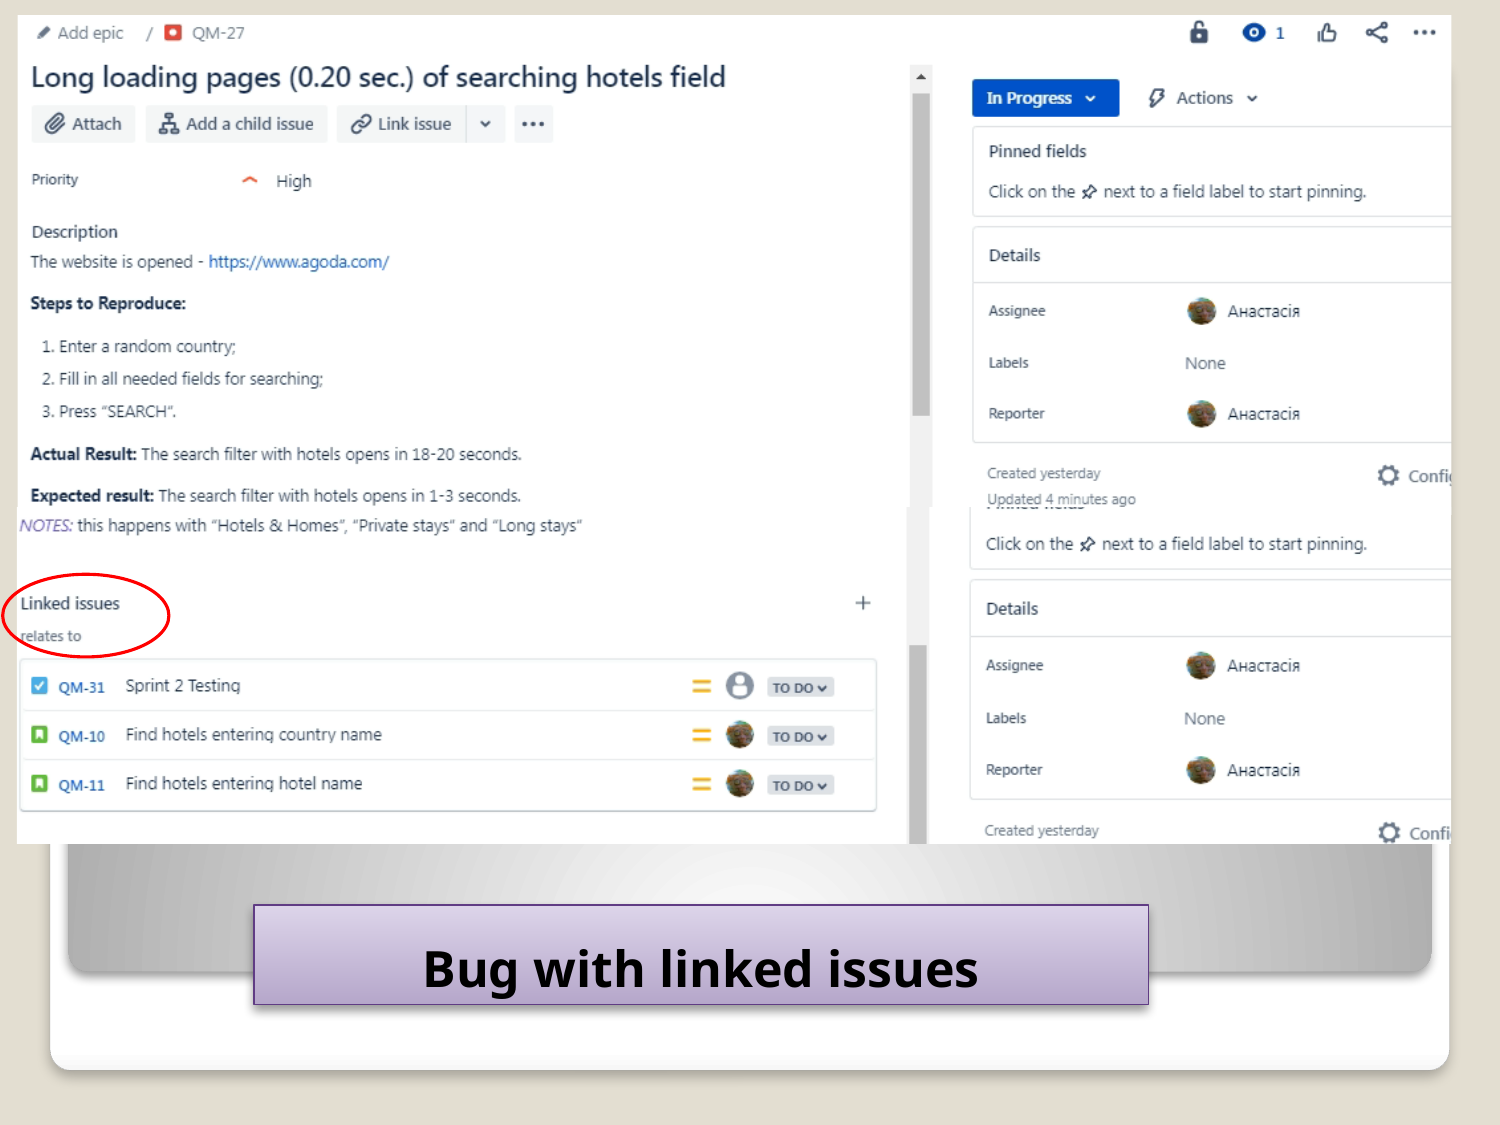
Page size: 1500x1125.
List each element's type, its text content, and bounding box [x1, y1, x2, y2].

text_box [0, 594, 9, 637]
picture [16, 507, 1452, 844]
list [17, 15, 1452, 507]
title Bug with linked issues [253, 904, 1149, 1005]
